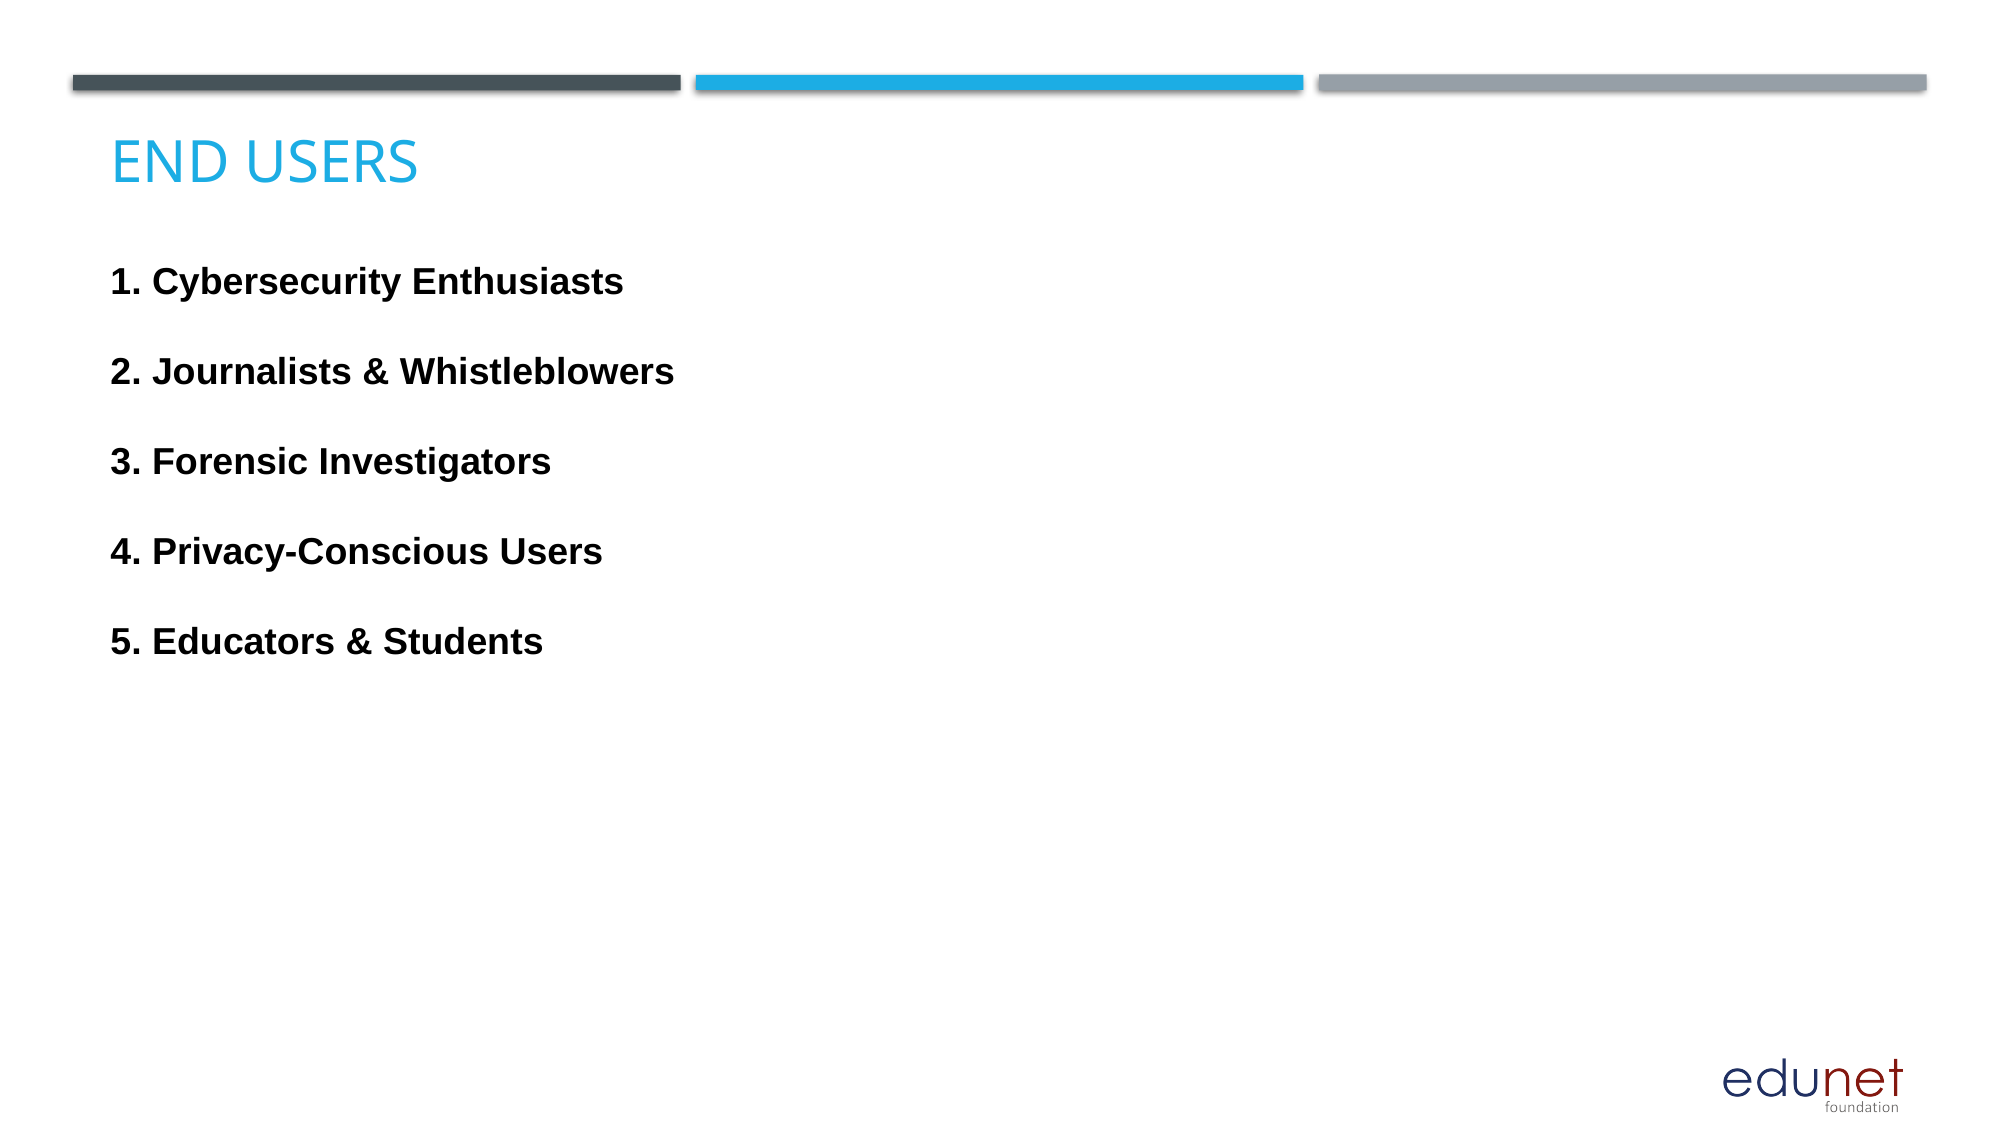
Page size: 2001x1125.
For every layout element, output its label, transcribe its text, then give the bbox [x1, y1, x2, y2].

list Cybersecurity Enthusiasts Journalists & Whistleblowers Forensic Investigators Privacy-Conscious Users Educators & Students [95, 133, 696, 786]
picture [1719, 1056, 1905, 1116]
title End users [95, 115, 1905, 203]
